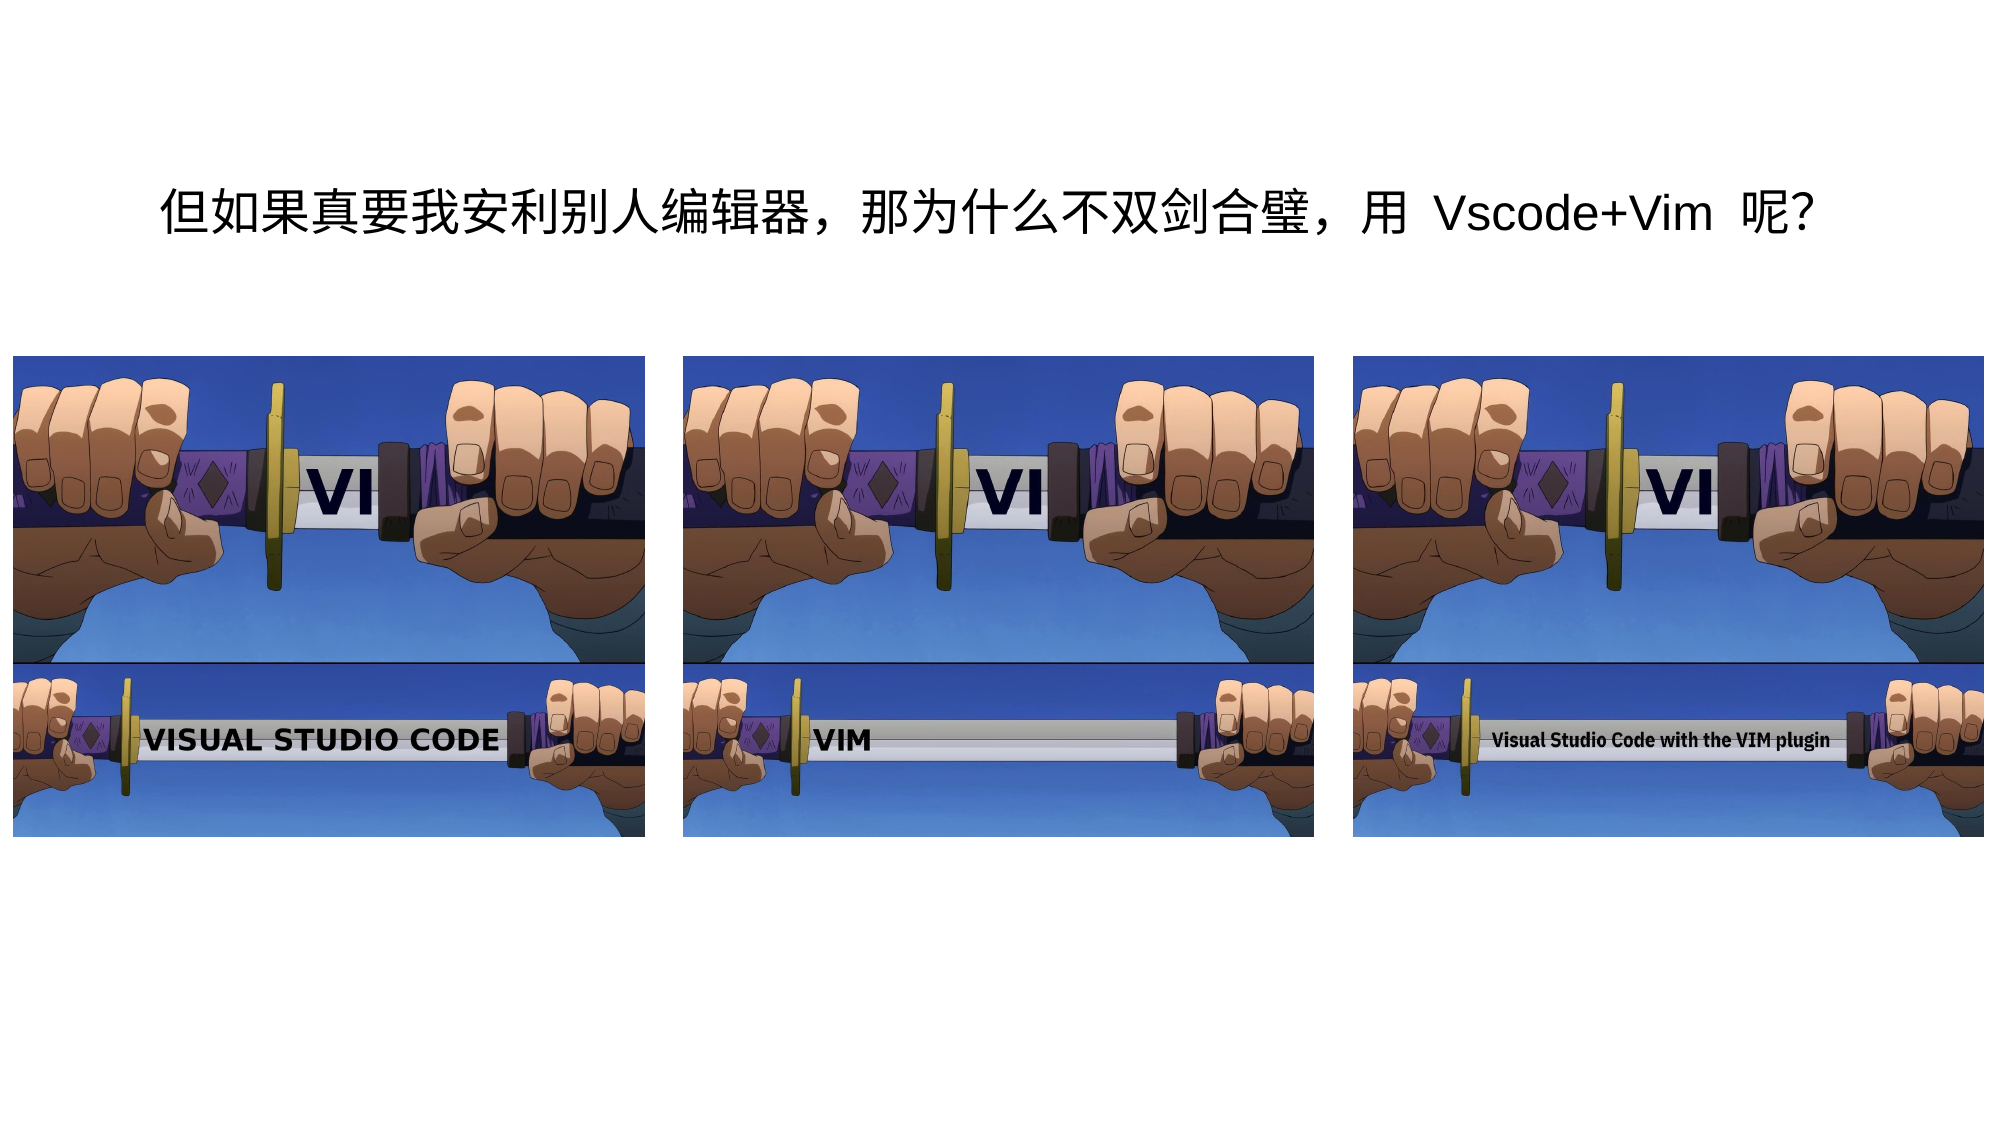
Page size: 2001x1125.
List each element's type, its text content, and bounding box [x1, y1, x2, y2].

text_box 但如果真要我安利别人编辑器，那为什么不双剑合璧，用 Vscode+Vim 呢？ [72, 116, 1928, 312]
picture [683, 356, 1314, 837]
picture [1353, 356, 1984, 837]
picture [13, 356, 645, 838]
